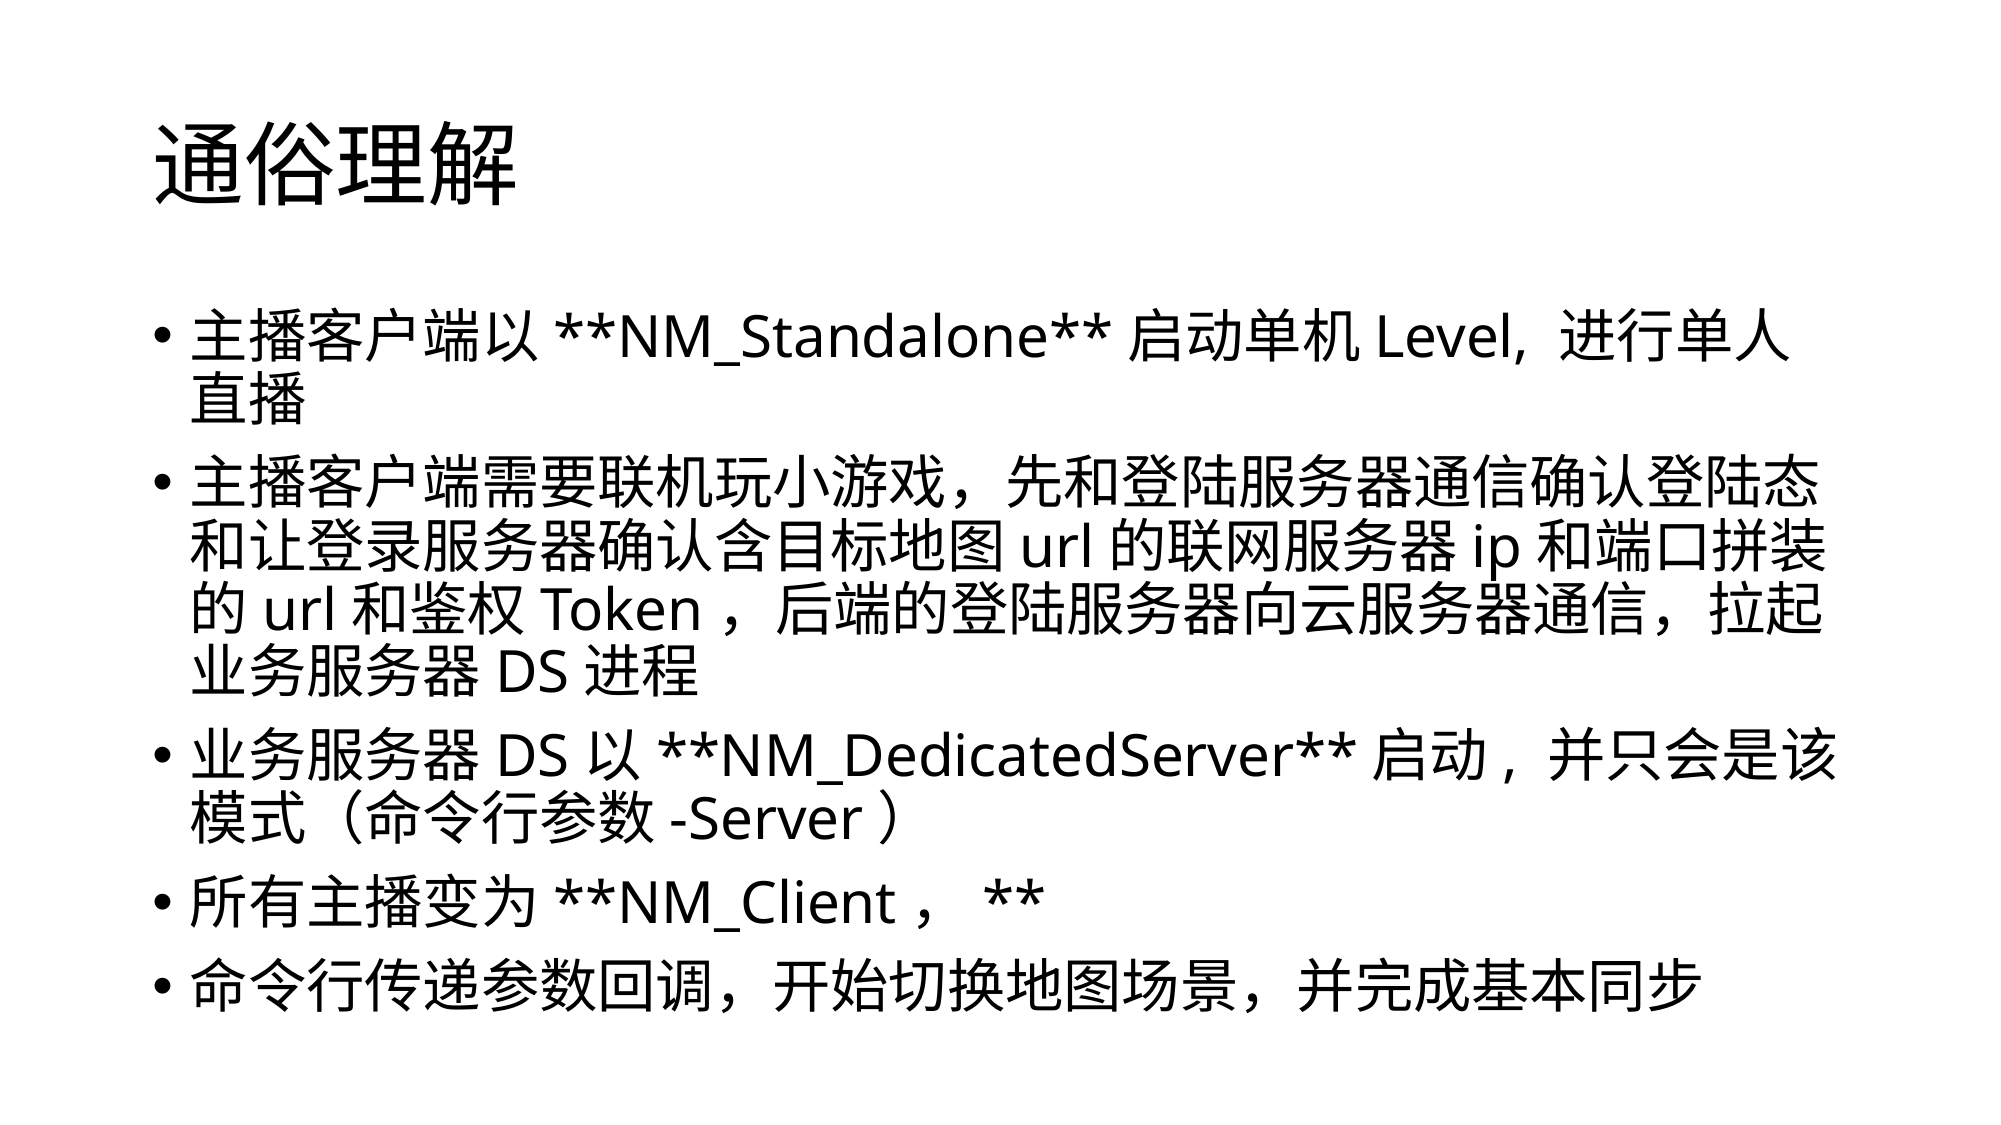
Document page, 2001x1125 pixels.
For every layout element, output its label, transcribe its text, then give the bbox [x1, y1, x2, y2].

title 通俗理解 [137, 59, 1863, 278]
list 主播客户端以**NM_Standalone**启动单机Level, 进行单人直播 主播客户端需要联机玩小游戏，先和登陆服务器通信确认登陆态和让登录服务器确认含目标地图url的联网服务器ip和端口拼装的url和鉴权Token，后端的登陆服务器向云服务器通信，拉起业务服务器DS进程 业务服务器DS以**NM_DedicatedServer**启动, 并只会是该模式（命令行参数-Server） 所有主播变为**NM_Client，** 命令行传递参数回调，开始切换地图场景，并完成基本同步 [137, 299, 1863, 1014]
